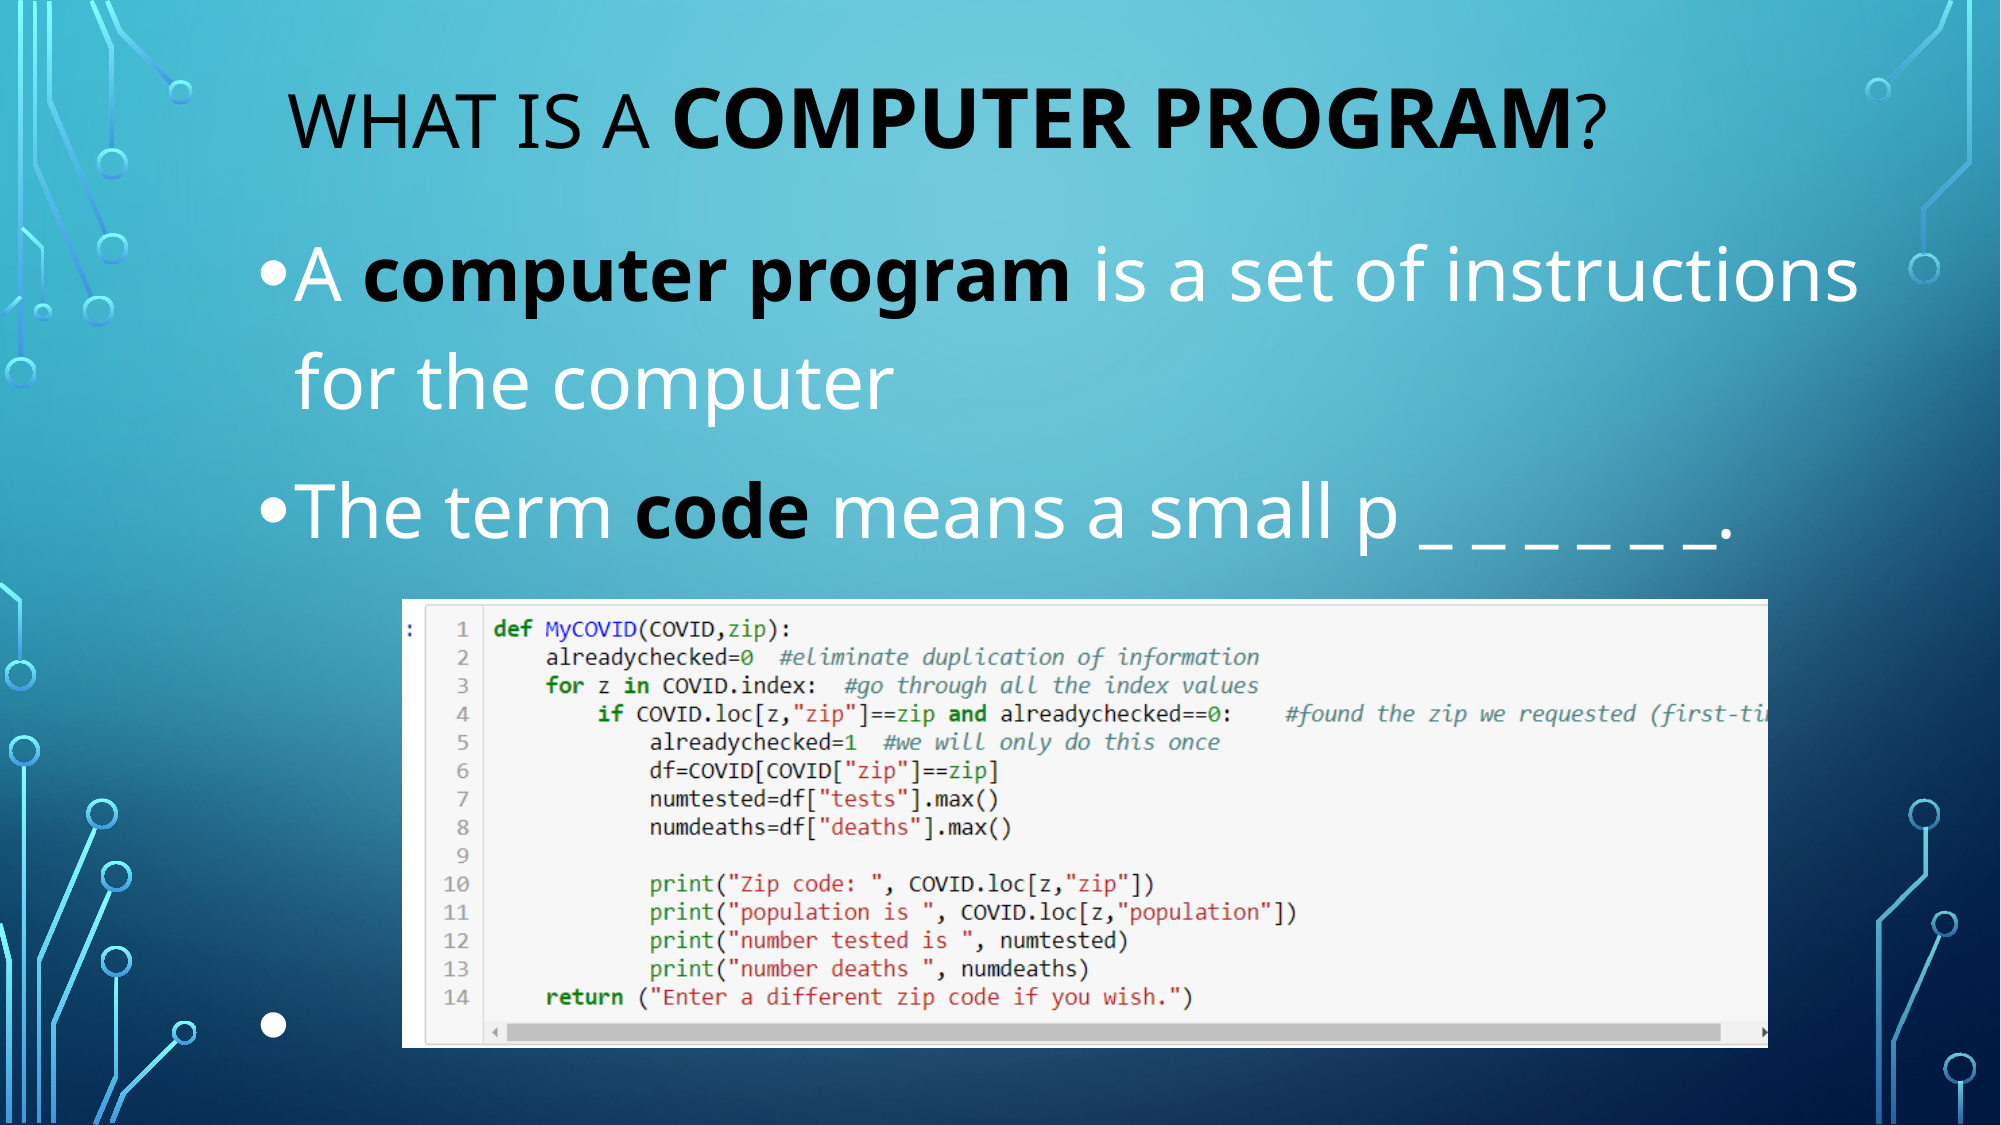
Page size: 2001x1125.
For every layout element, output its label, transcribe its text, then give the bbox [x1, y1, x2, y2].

title What is a computer program? [272, 0, 1898, 201]
picture [402, 598, 1768, 1048]
list A computer program is a set of instructions for the computer The term code means a small p _ _ _ _ _ _. [242, 201, 1997, 783]
